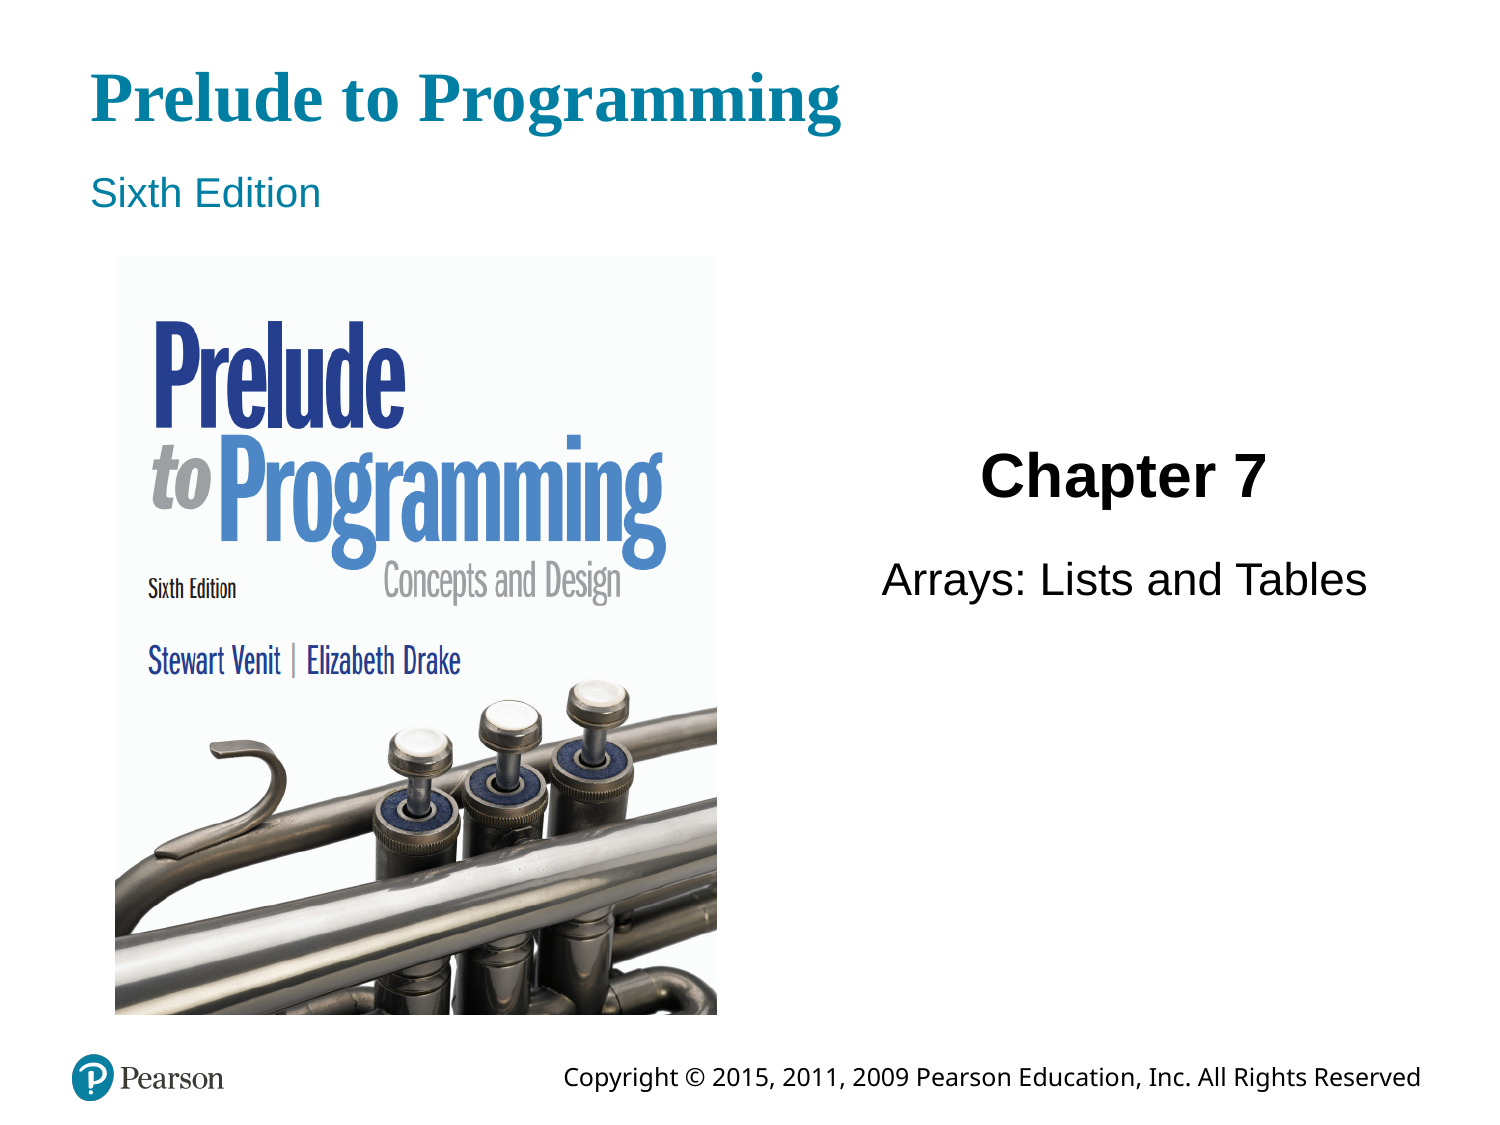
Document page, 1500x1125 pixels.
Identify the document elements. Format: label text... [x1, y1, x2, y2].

picture [111, 251, 717, 1015]
list Sixth Edition [75, 150, 1425, 229]
picture [72, 1054, 88, 1070]
picture [80, 1063, 106, 1088]
picture [72, 1087, 83, 1101]
title Prelude to Programming [75, 35, 1425, 138]
list Chapter 7 [825, 262, 1425, 525]
list Arrays: Lists and Tables [825, 534, 1425, 1015]
list Copyright © 2015, 2011, 2009 Pearson Education, Inc. All Rights Reserved [434, 1046, 1439, 1105]
picture [98, 1054, 224, 1101]
